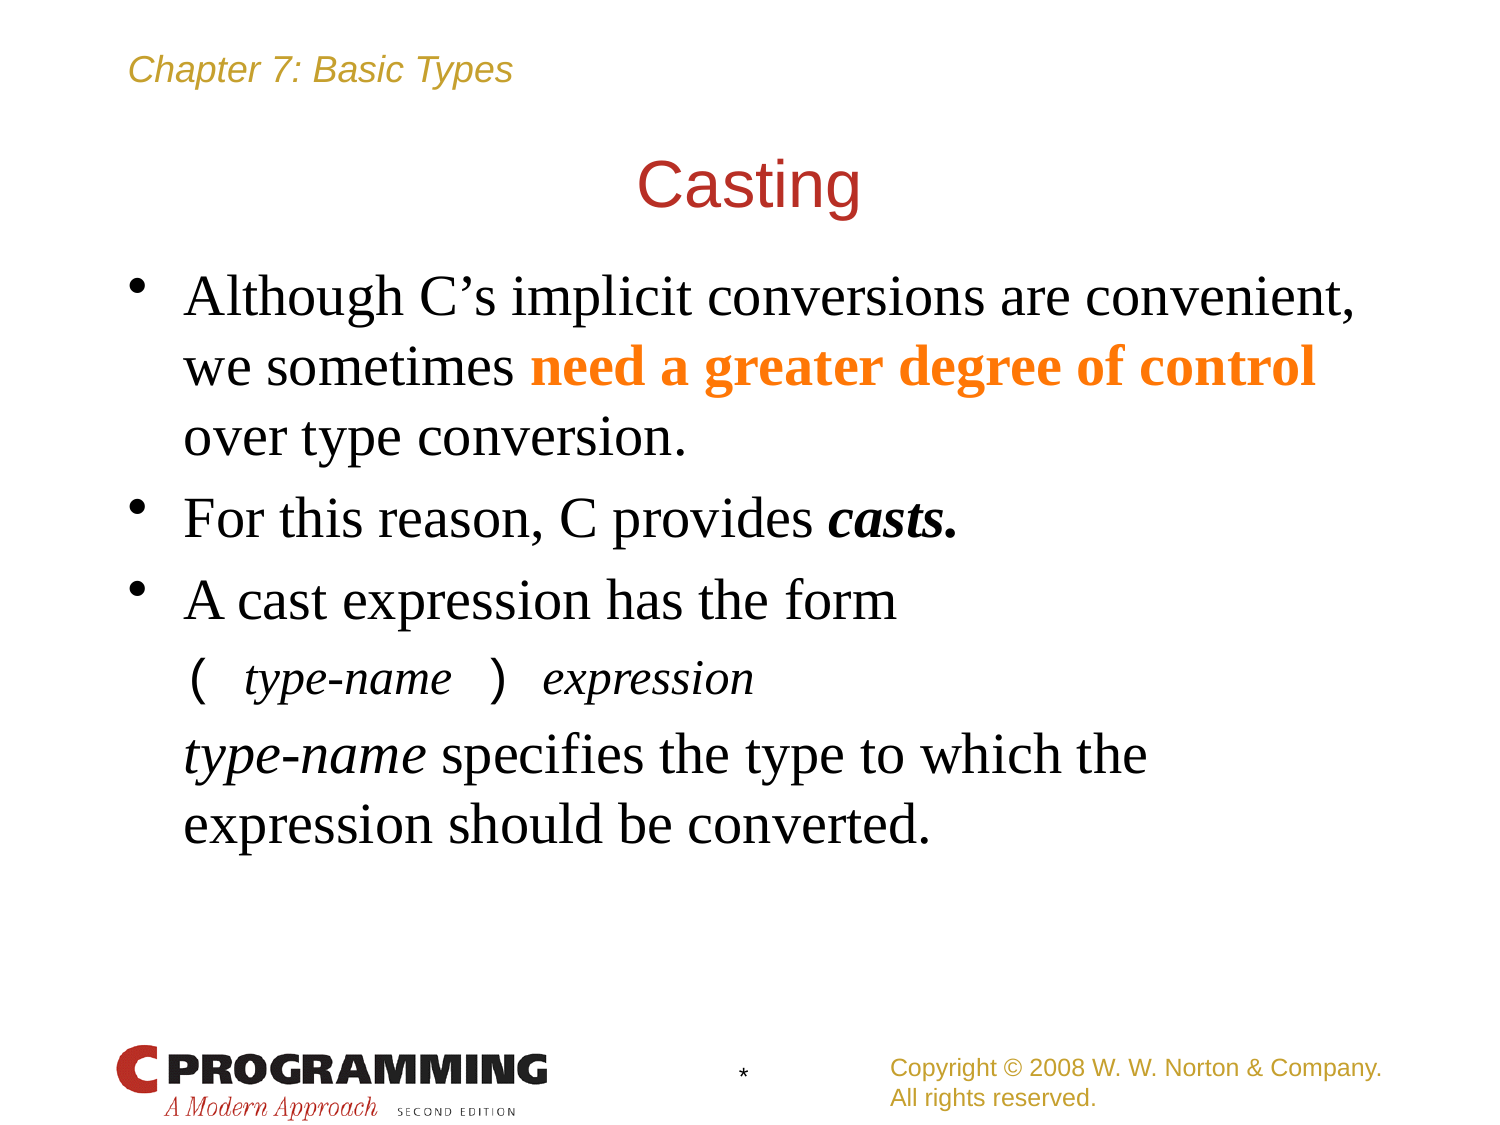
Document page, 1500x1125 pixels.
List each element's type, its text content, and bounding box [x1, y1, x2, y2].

picture [112, 1041, 550, 1123]
text_box Copyright © 2008 W. W. Norton & Company. All rights reserved. [874, 1043, 1388, 1119]
text_box * [687, 1050, 800, 1100]
title Casting [112, 125, 1388, 238]
list Although C’s implicit conversions are convenient, we sometimes need a greater degree of control over type conversion. For this reason, C provides casts. A cast expression has the form ( type-name ) expression type-name specifies the type to which the expression should be converted. [112, 249, 1388, 1038]
